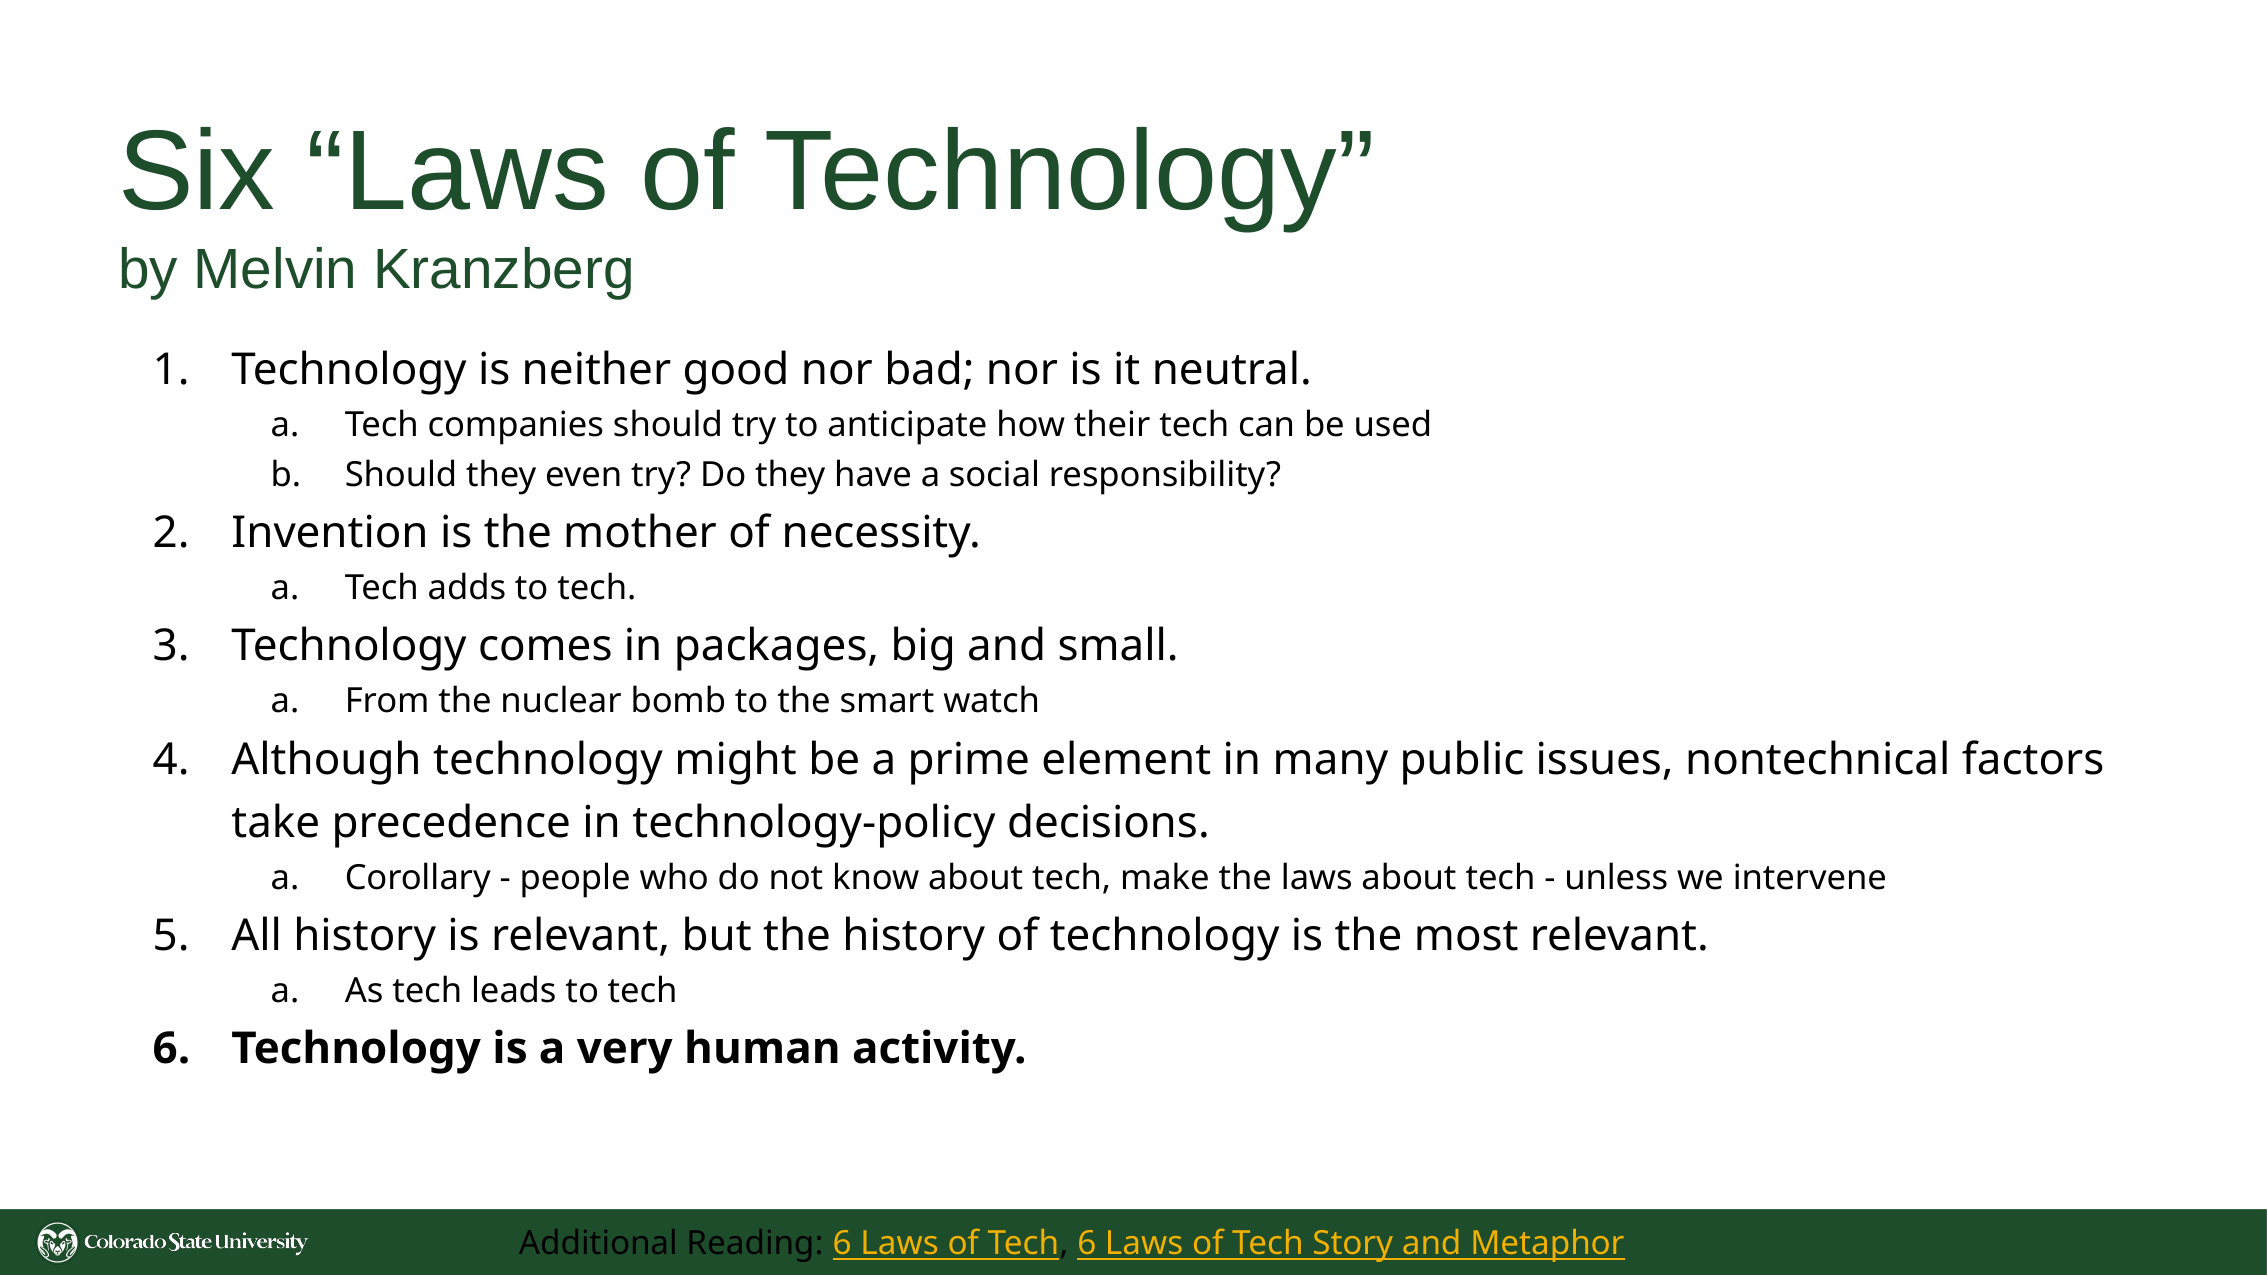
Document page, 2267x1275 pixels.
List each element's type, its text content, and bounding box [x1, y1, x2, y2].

title Six “Laws of Technology” by Melvin Kranzberg [103, 148, 2187, 316]
text_box Additional Reading: 6 Laws of Tech, 6 Laws of Tech Story and Metaphor [496, 1198, 1742, 1275]
list Technology is neither good nor bad; nor is it neutral. Tech companies should try to anticipate how their tech can be used Should they even try? Do they have a social responsibility? Invention is the mother of necessity. Tech adds to tech. Technology comes in packages, big and small. From the nuclear bomb to the smart watch Although technology might be a prime element in many public issues, nontechnical factors take precedence in technology-policy decisions. Corollary - people who do not know about tech, make the laws about tech - unless we intervene All history is relevant, but the history of technology is the most relevant. As tech leads to tech Technology is a very human activity. [103, 315, 2164, 1076]
picture [25, 1209, 320, 1275]
